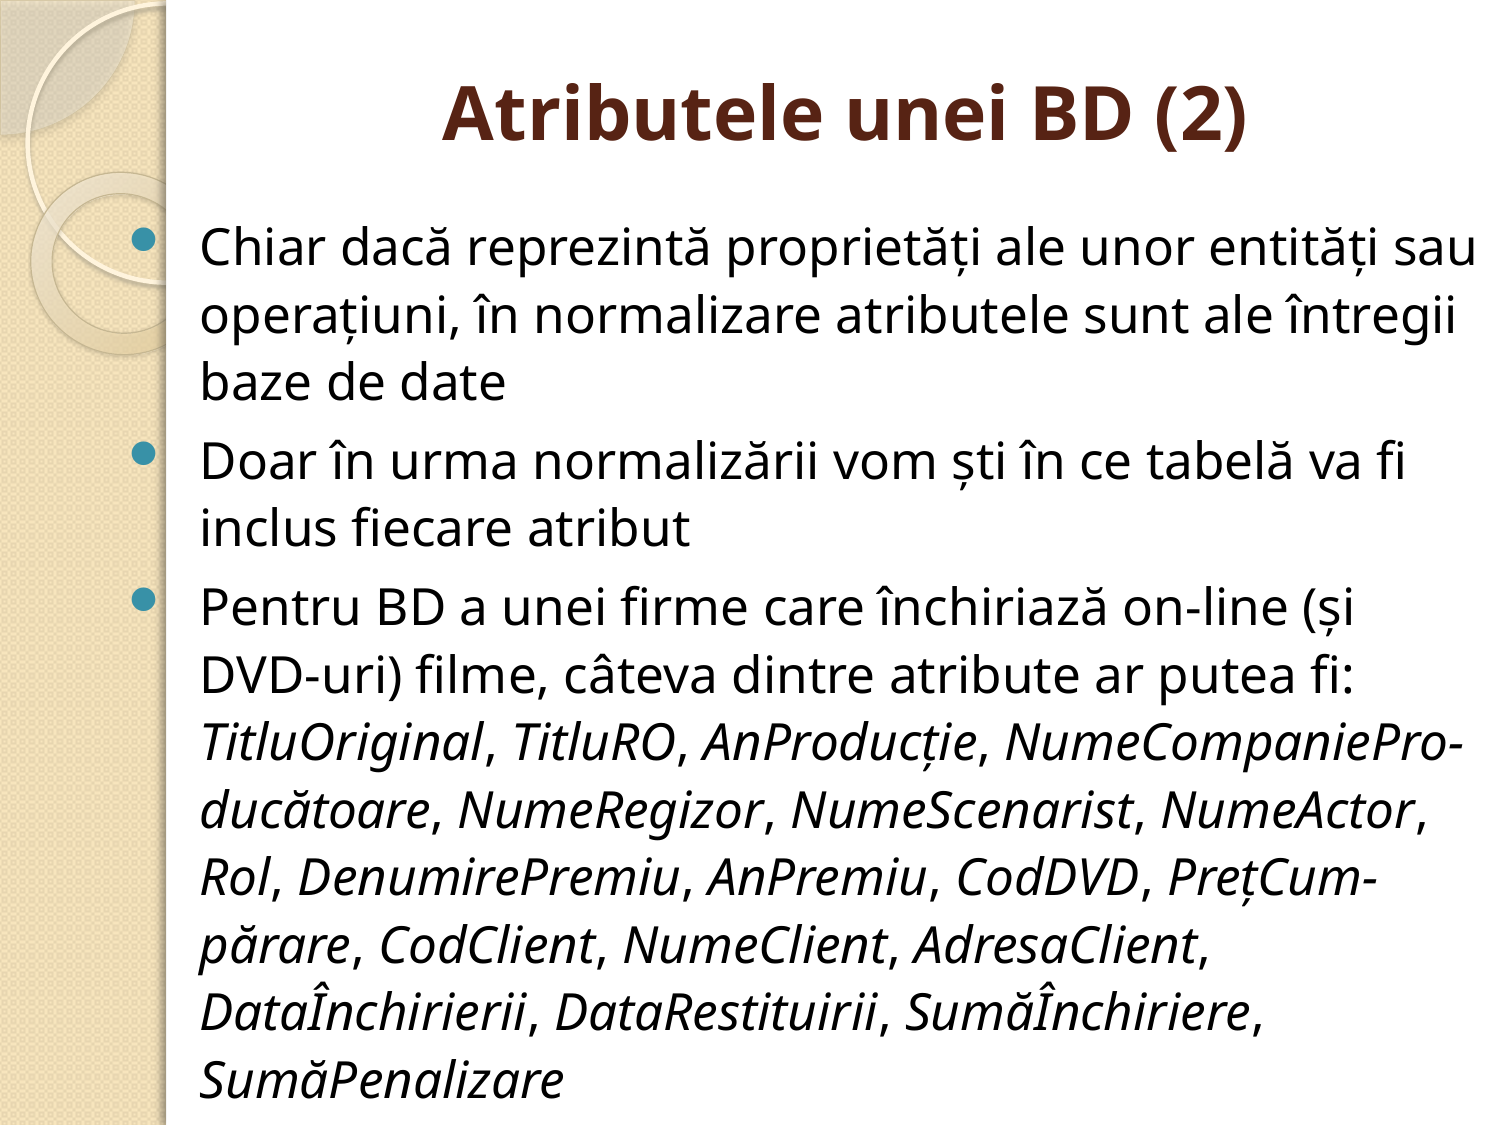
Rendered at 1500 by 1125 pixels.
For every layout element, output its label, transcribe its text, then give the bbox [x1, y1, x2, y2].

list Chiar dacă reprezintă proprietăţi ale unor entităţi sau operaţiuni, în normalizare atributele sunt ale întregii baze de date Doar în urma normalizării vom şti în ce tabelă va fi inclus fiecare atribut Pentru BD a unei firme care închiriază on-line (şi DVD-uri) filme, câteva dintre atribute ar putea fi: TitluOriginal, TitluRO, AnProducţie, NumeCompaniePro-ducătoare, NumeRegizor, NumeScenarist, NumeActor, Rol, DenumirePremiu, AnPremiu, CodDVD, PreţCum-părare, CodClient, NumeClient, AdresaClient, DataÎnchirierii, DataRestituirii, SumăÎnchiriere, SumăPenalizare [100, 201, 1500, 1121]
title Atributele unei BD (2) [231, 16, 1462, 201]
